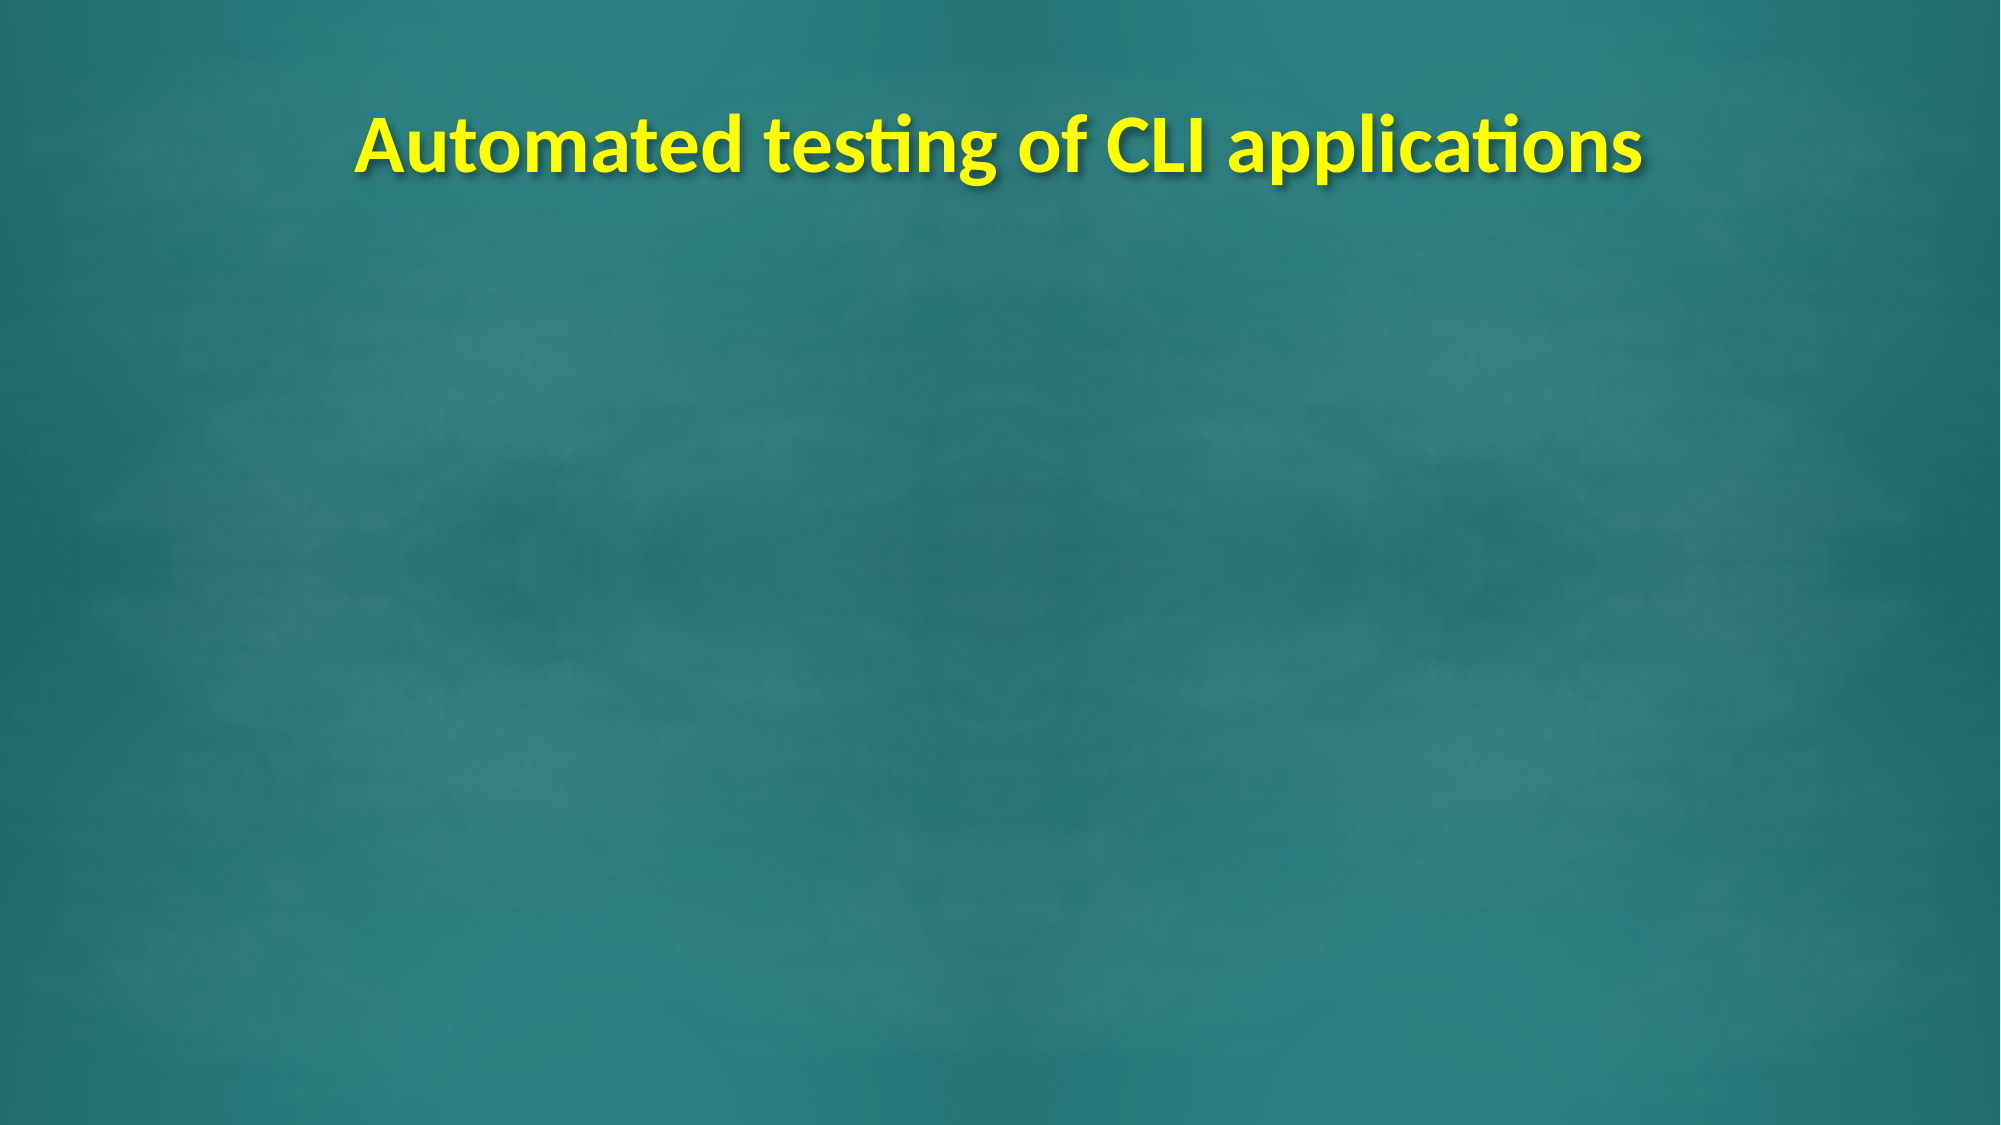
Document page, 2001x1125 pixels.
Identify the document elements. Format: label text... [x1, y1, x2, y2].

picture [0, 0, 2001, 1125]
title Automated testing of CLI applications [99, 45, 1900, 233]
